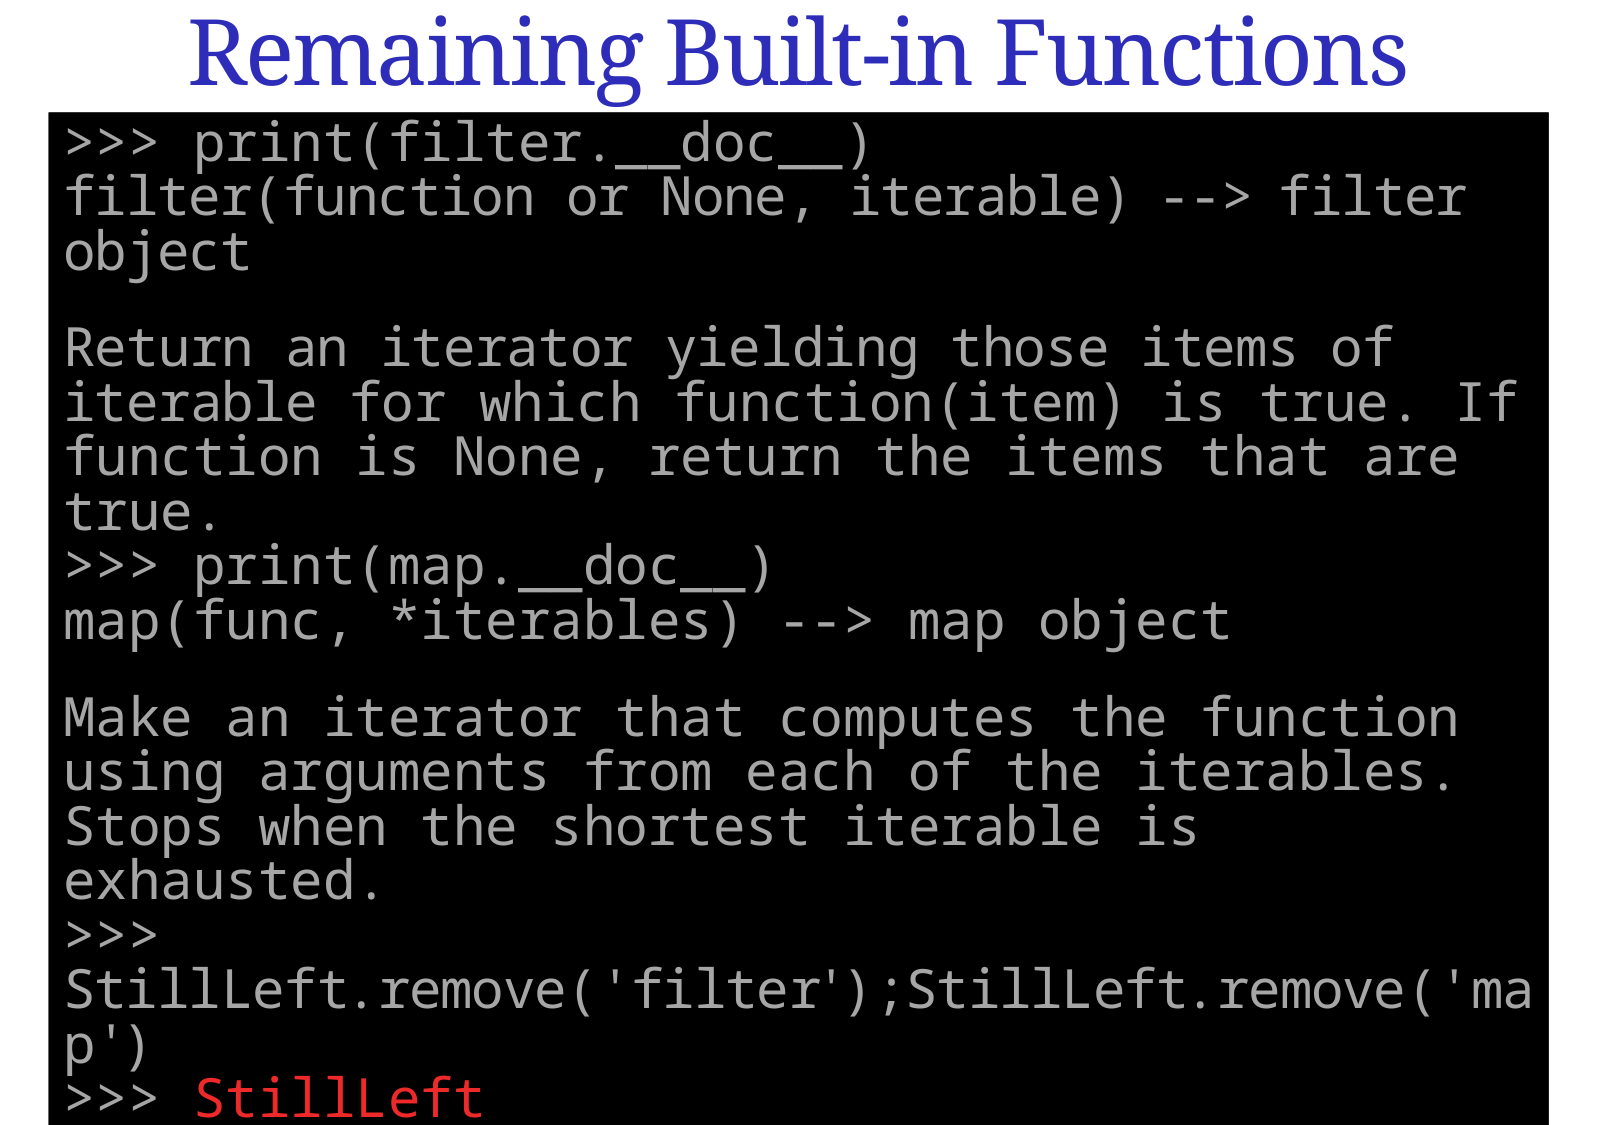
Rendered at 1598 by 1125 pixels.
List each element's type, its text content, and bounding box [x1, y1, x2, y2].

text_box Remaining Built-in Functions [0, 0, 1597, 113]
text_box >>> print(filter.__doc__) filter(function or None, iterable) --> filter object Return an iterator yielding those items of iterable for which function(item) is true. If function is None, return the items that are true. >>> print(map.__doc__) map(func, *iterables) --> map object Make an iterator that computes the function using arguments from each of the iterables. Stops when the shortest iterable is exhausted. >>> StillLeft.remove('filter');StillLeft.remove('map') >>> StillLeft ['classmethod', 'delattr', 'getattr', 'hasattr', 'isinstance', 'issubclass', 'memoryview', 'object', 'property', 'setattr', 'staticmethod', 'super'] >>> del StillLeft[6]; StillLeft ['classmethod', 'delattr', 'getattr', 'hasattr', [47, 110, 1551, 1125]
